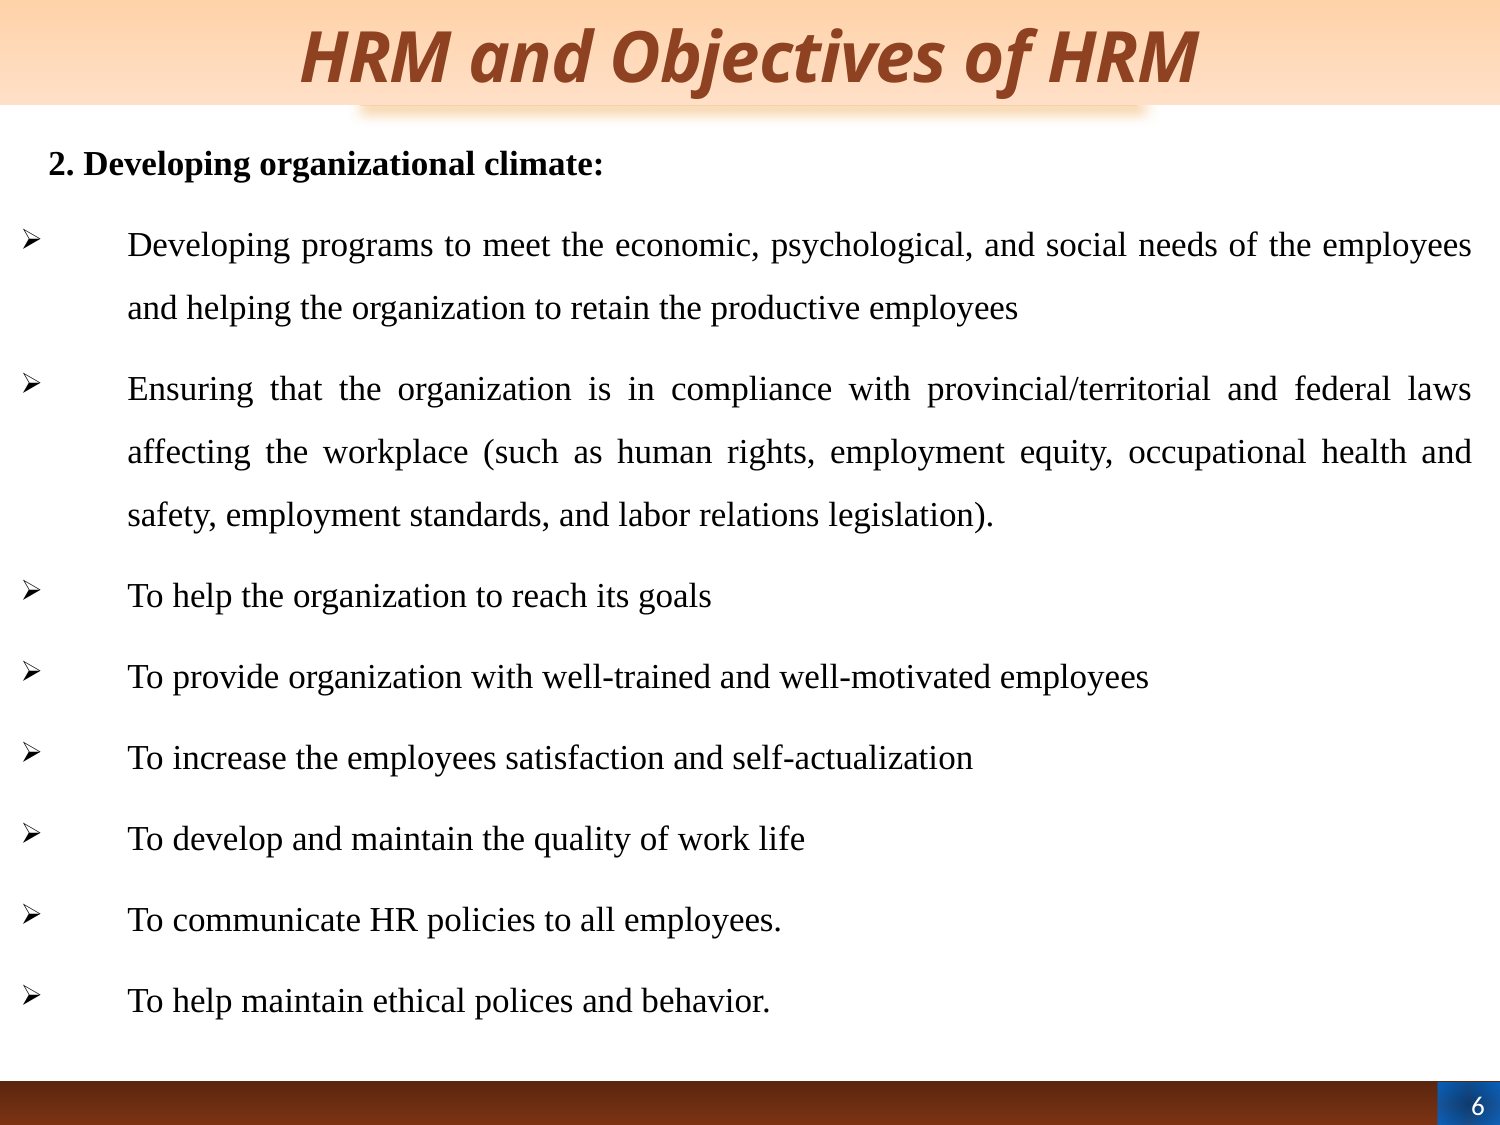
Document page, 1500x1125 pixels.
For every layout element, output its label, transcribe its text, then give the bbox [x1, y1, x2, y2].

list 2. Developing organizational climate: Developing programs to meet the economic, psychological, and social needs of the employees and helping the organization to retain the productive employees Ensuring that the organization is in compliance with provincial/territorial and federal laws affecting the workplace (such as human rights, employment equity, occupational health and safety, employment standards, and labor relations legislation). To help the organization to reach its goals To provide organization with well-trained and well-motivated employees To increase the employees satisfaction and self-actualization To develop and maintain the quality of work life To communicate HR policies to all employees. To help maintain ethical polices and behavior. [5, 112, 1488, 1033]
title HRM and Objectives of HRM [0, 0, 1500, 105]
slide_number 6 [1437, 1082, 1500, 1125]
